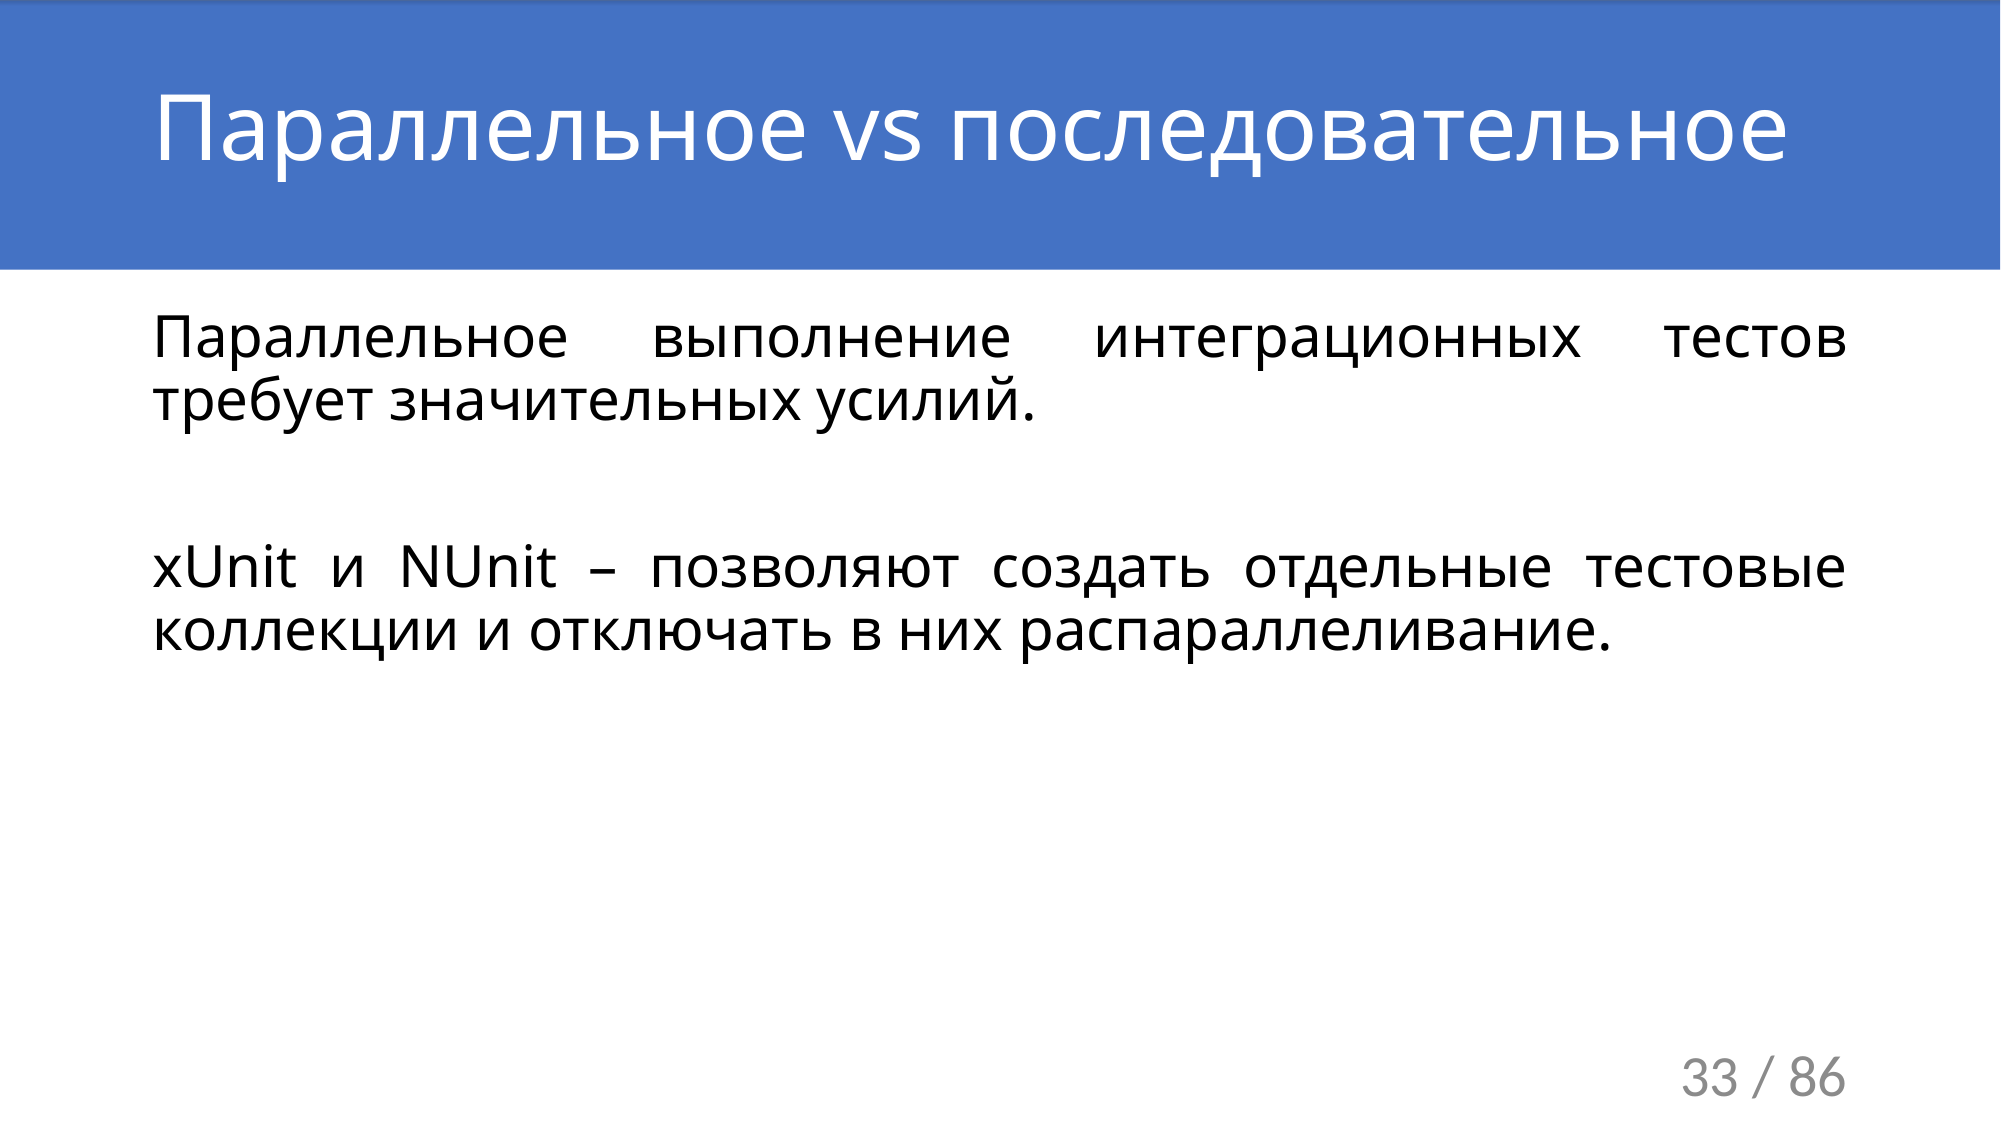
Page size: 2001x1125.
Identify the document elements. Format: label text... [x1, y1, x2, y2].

list Параллельное выполнение интеграционных тестов требует значительных усилий. xUnit и NUnit – позволяют создать отдельные тестовые коллекции и отключать в них распараллеливание. [137, 299, 1863, 1014]
slide_number 33 [1412, 1042, 1863, 1103]
title Параллельное vs последовательное [137, 22, 1863, 240]
picture [0, 0, 2001, 1125]
